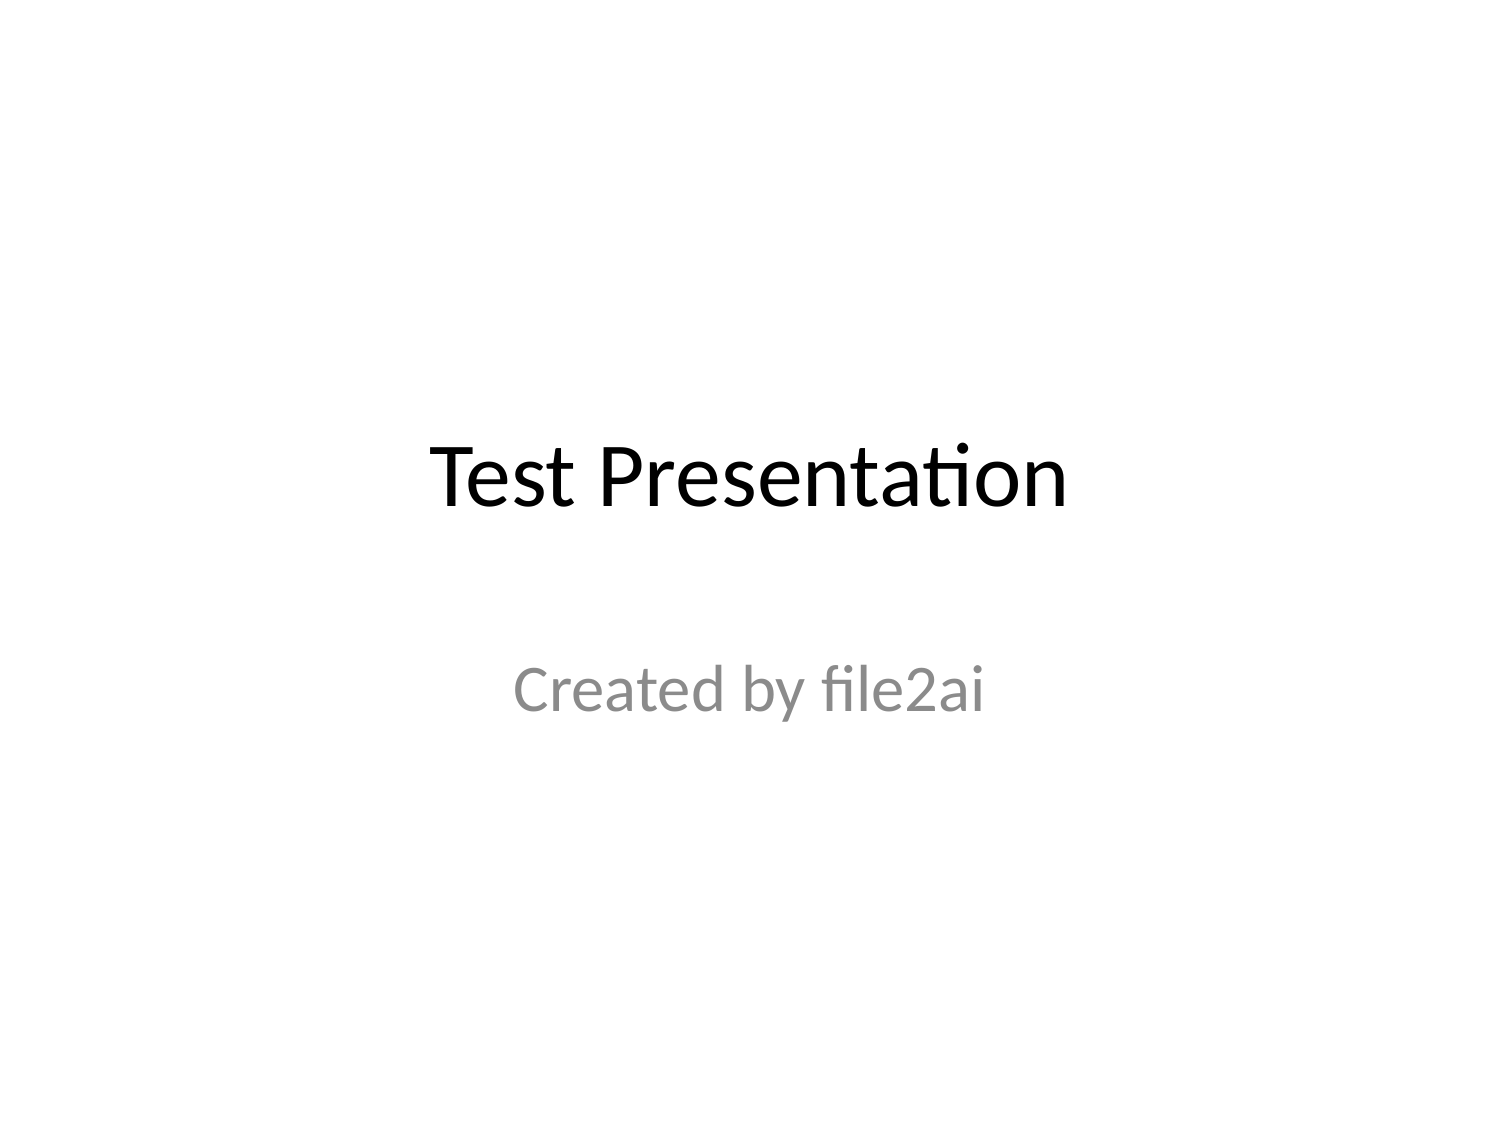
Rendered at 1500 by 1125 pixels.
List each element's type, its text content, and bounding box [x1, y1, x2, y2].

title Test Presentation [112, 349, 1388, 591]
subtitle Created by file2ai [225, 637, 1275, 925]
